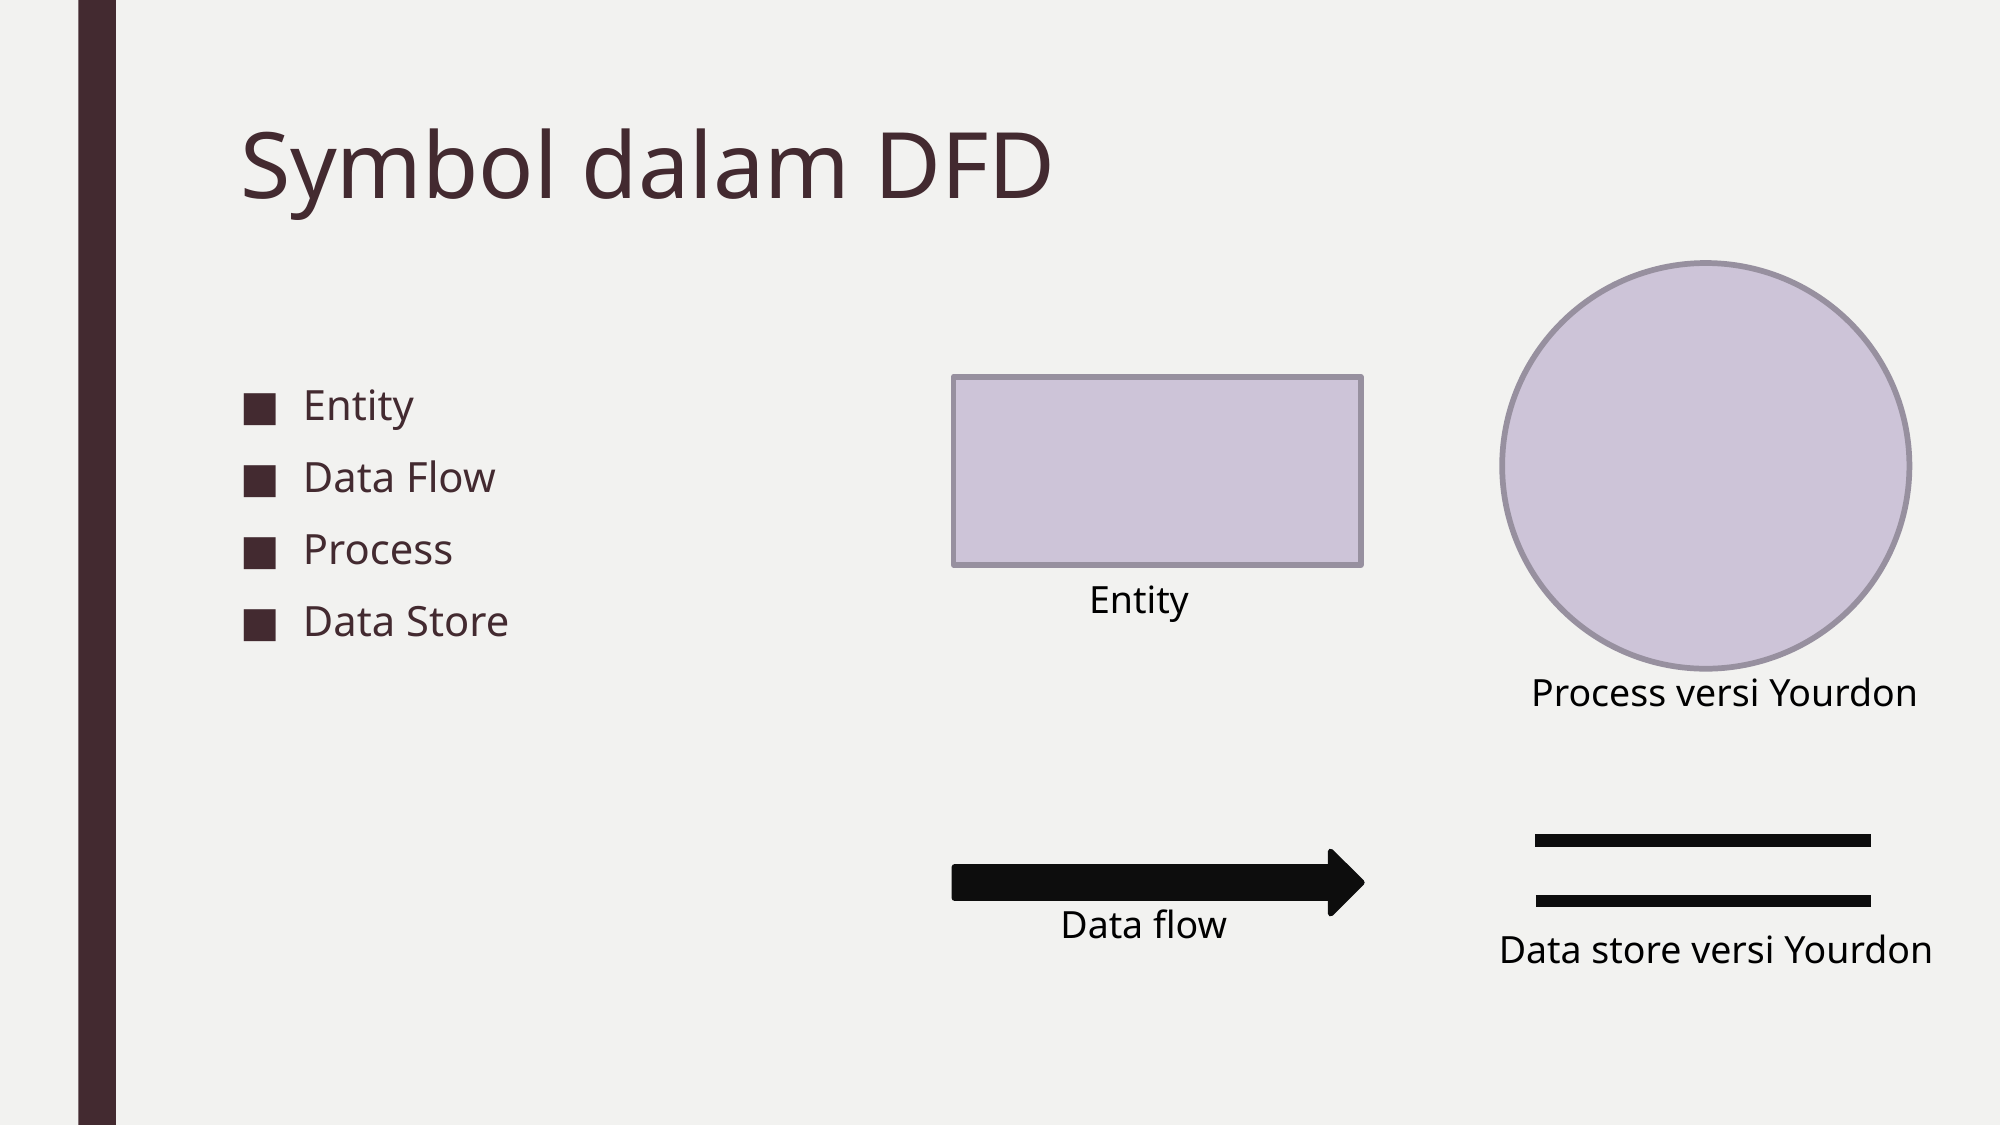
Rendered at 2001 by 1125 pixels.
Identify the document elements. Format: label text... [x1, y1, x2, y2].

text_box Data flow [1045, 894, 1242, 954]
text_box Process versi Yourdon [1516, 661, 1934, 722]
text_box Data store versi Yourdon [1484, 918, 1949, 979]
title Symbol dalam DFD [225, 112, 1800, 357]
list Entity Data Flow Process Data Store [225, 375, 1800, 963]
text_box [951, 374, 1364, 568]
text_box [951, 848, 1365, 917]
text_box [1499, 260, 1913, 661]
text_box Entity [1074, 568, 1204, 629]
